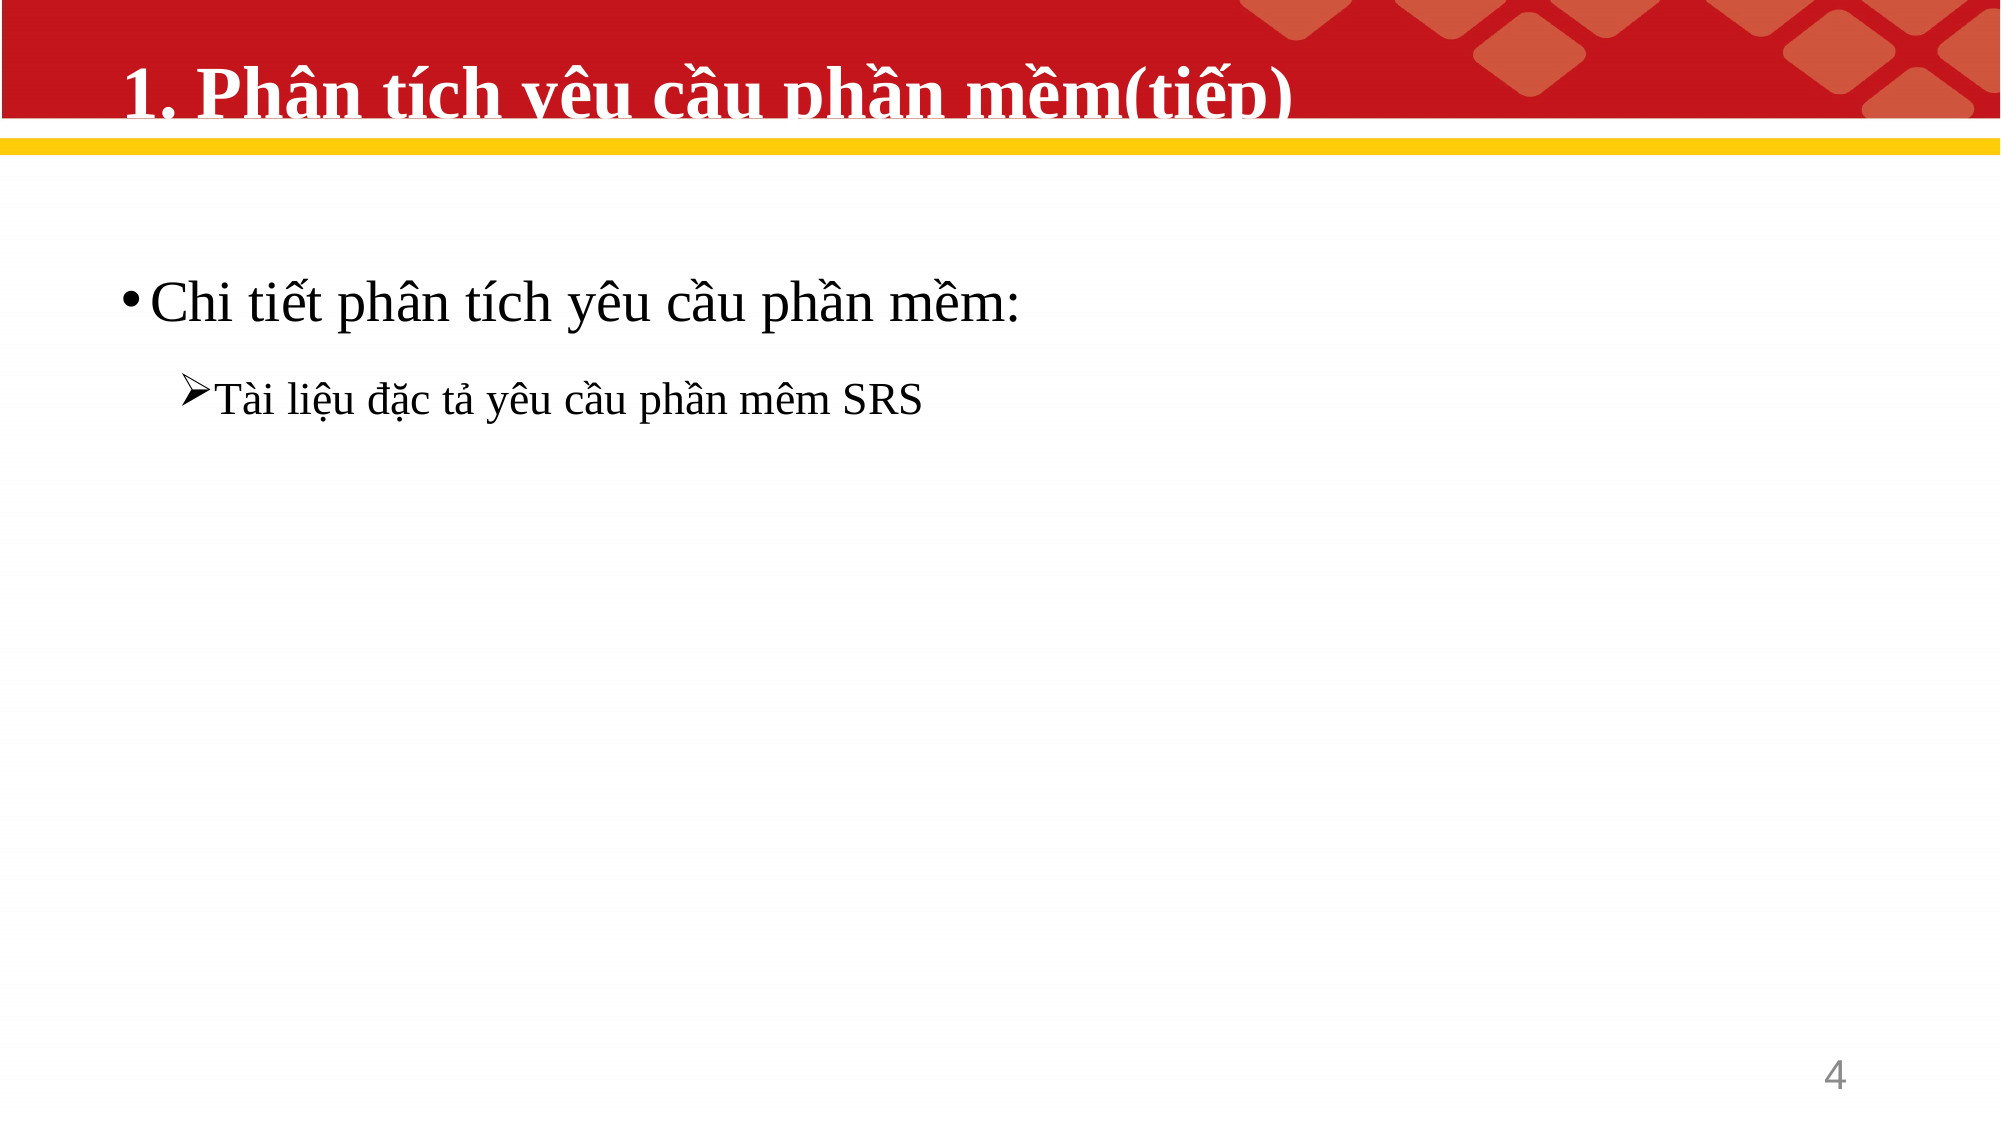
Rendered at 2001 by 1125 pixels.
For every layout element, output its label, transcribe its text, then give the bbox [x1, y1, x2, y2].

list Chi tiết phân tích yêu cầu phần mềm: Tài liệu đặc tả yêu cầu phần mêm SRS [106, 220, 1764, 1025]
slide_number 4 [1412, 1042, 1863, 1103]
title 1. Phân tích yêu cầu phần mềm(tiếp) [106, 0, 1863, 204]
picture [0, 0, 2001, 1125]
